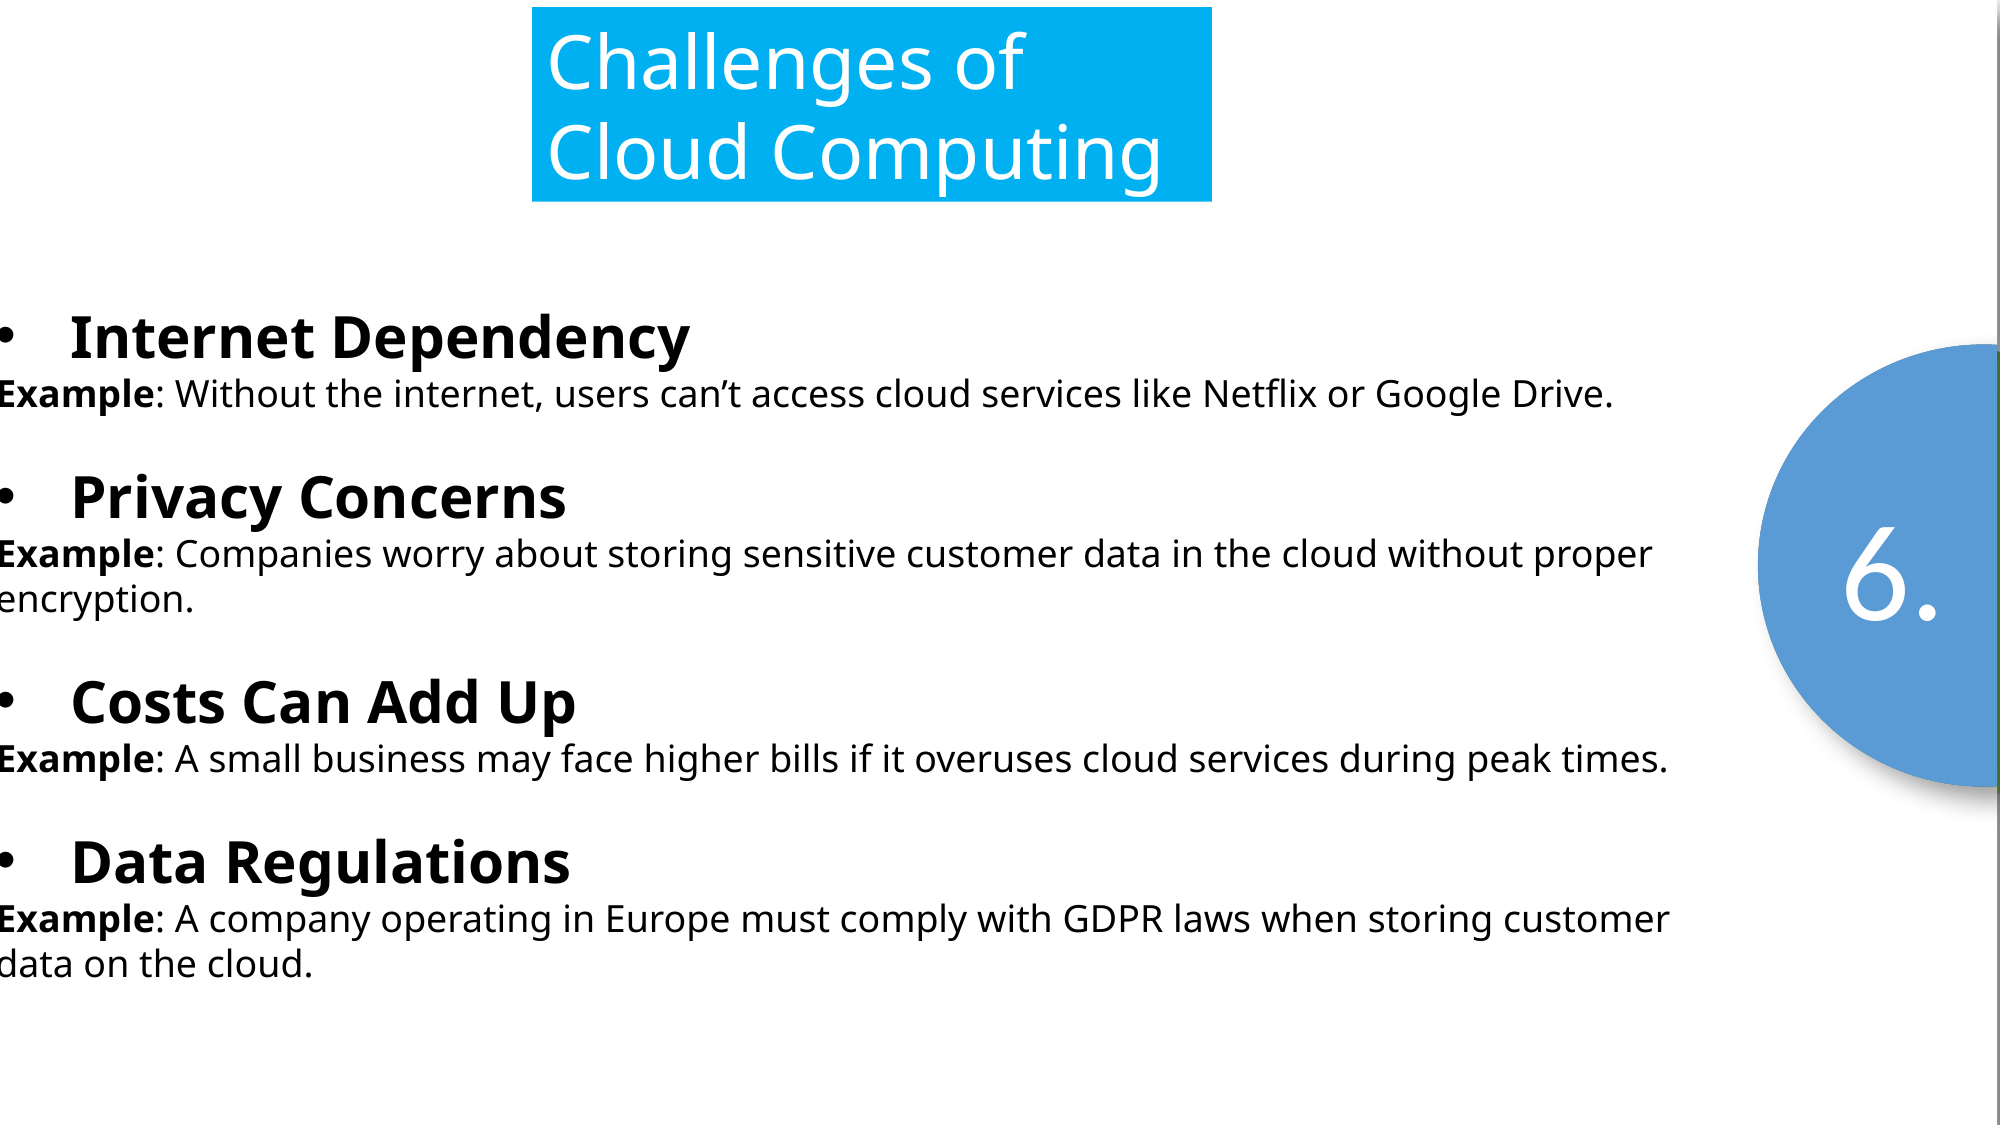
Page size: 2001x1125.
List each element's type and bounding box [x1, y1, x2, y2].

text_box [0, 0, 1998, 1125]
